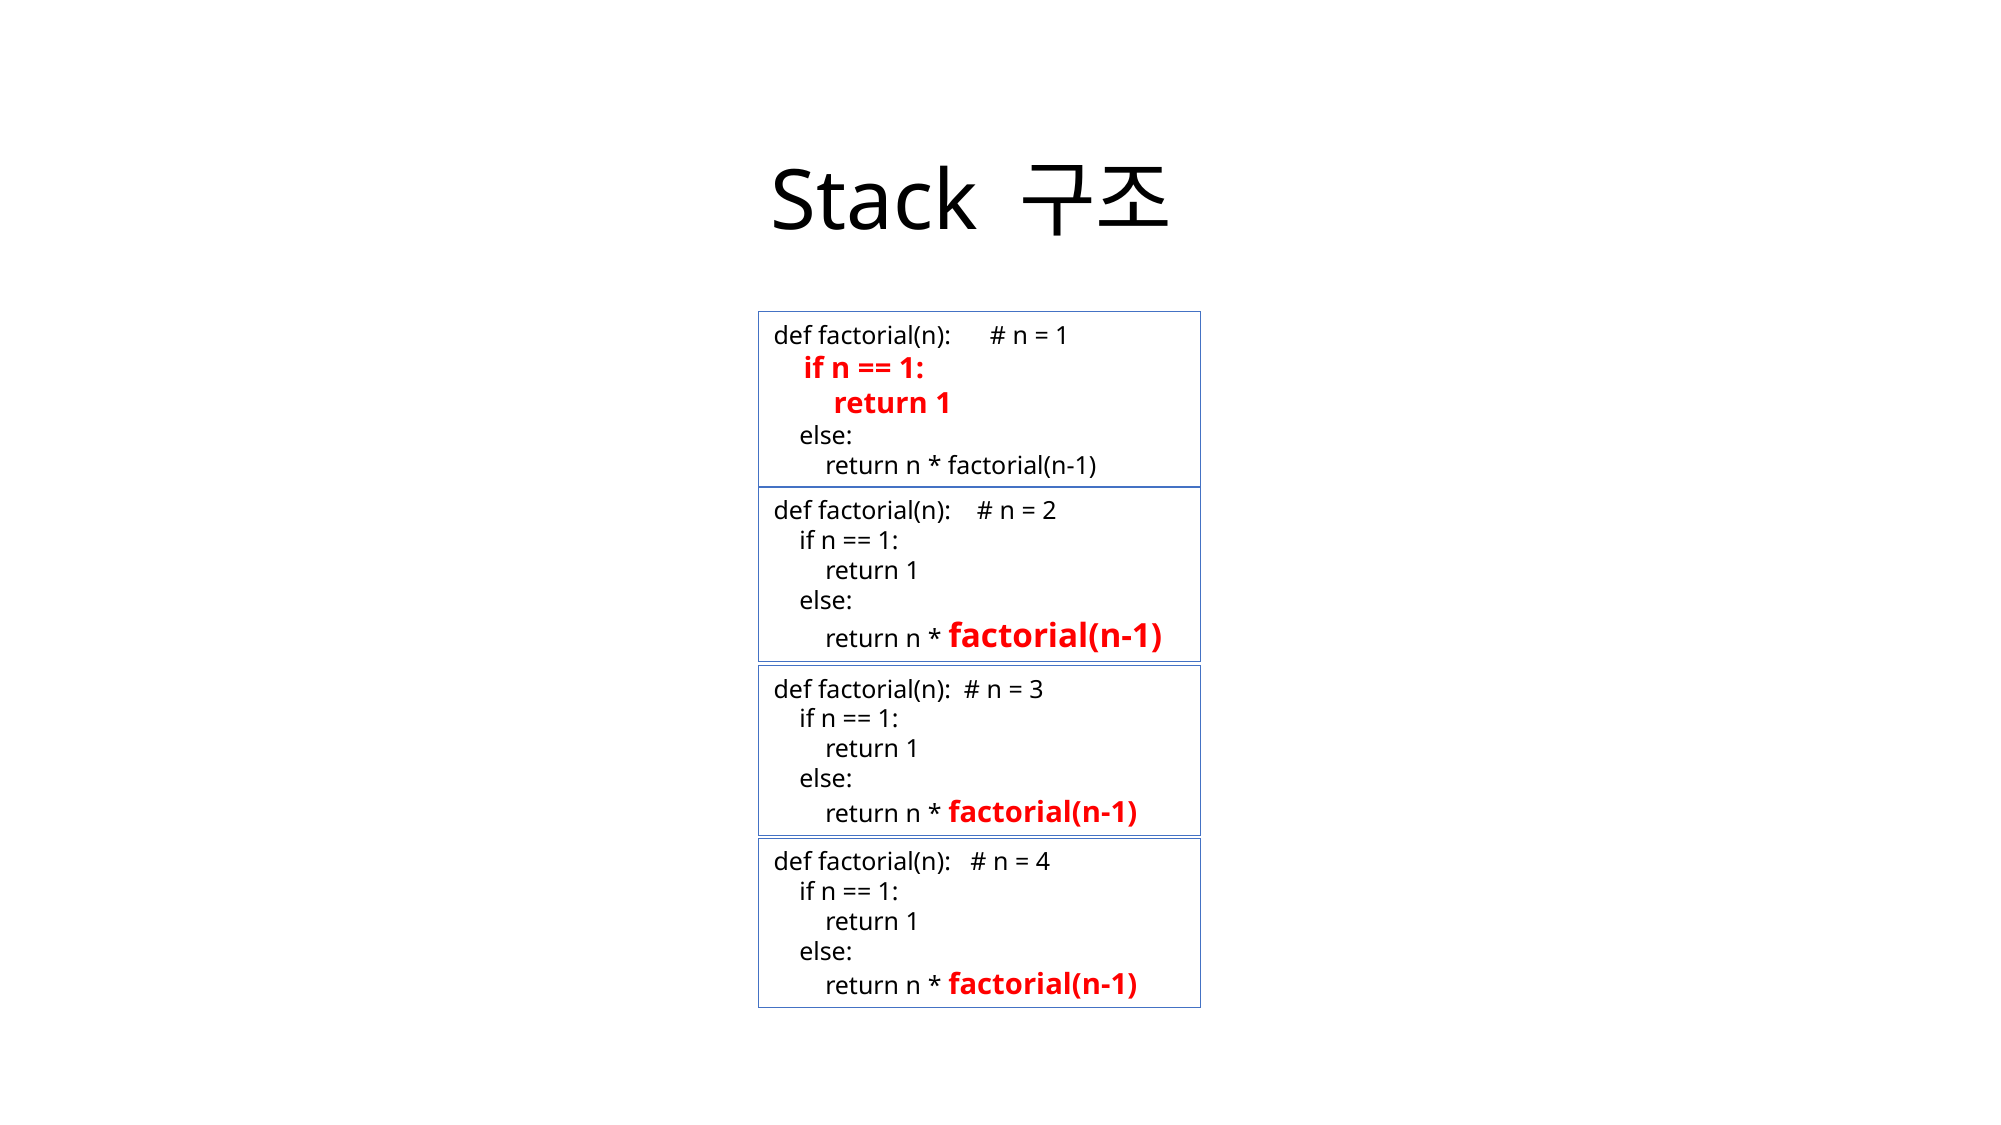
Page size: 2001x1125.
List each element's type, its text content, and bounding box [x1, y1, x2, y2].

text_box def factorial(n): # n = 1 if n == 1: return 1 else: return n * factorial(n-1) [758, 311, 1201, 487]
text_box def factorial(n): # n = 2 if n == 1: return 1 else: return n * factorial(n-1) [758, 487, 1201, 662]
text_box def factorial(n): # n = 3 if n == 1: return 1 else: return n * factorial(n-1) [758, 665, 1201, 836]
text_box Stack 구조 [756, 138, 1188, 254]
text_box def factorial(n): # n = 4 if n == 1: return 1 else: return n * factorial(n-1) [758, 838, 1201, 1008]
